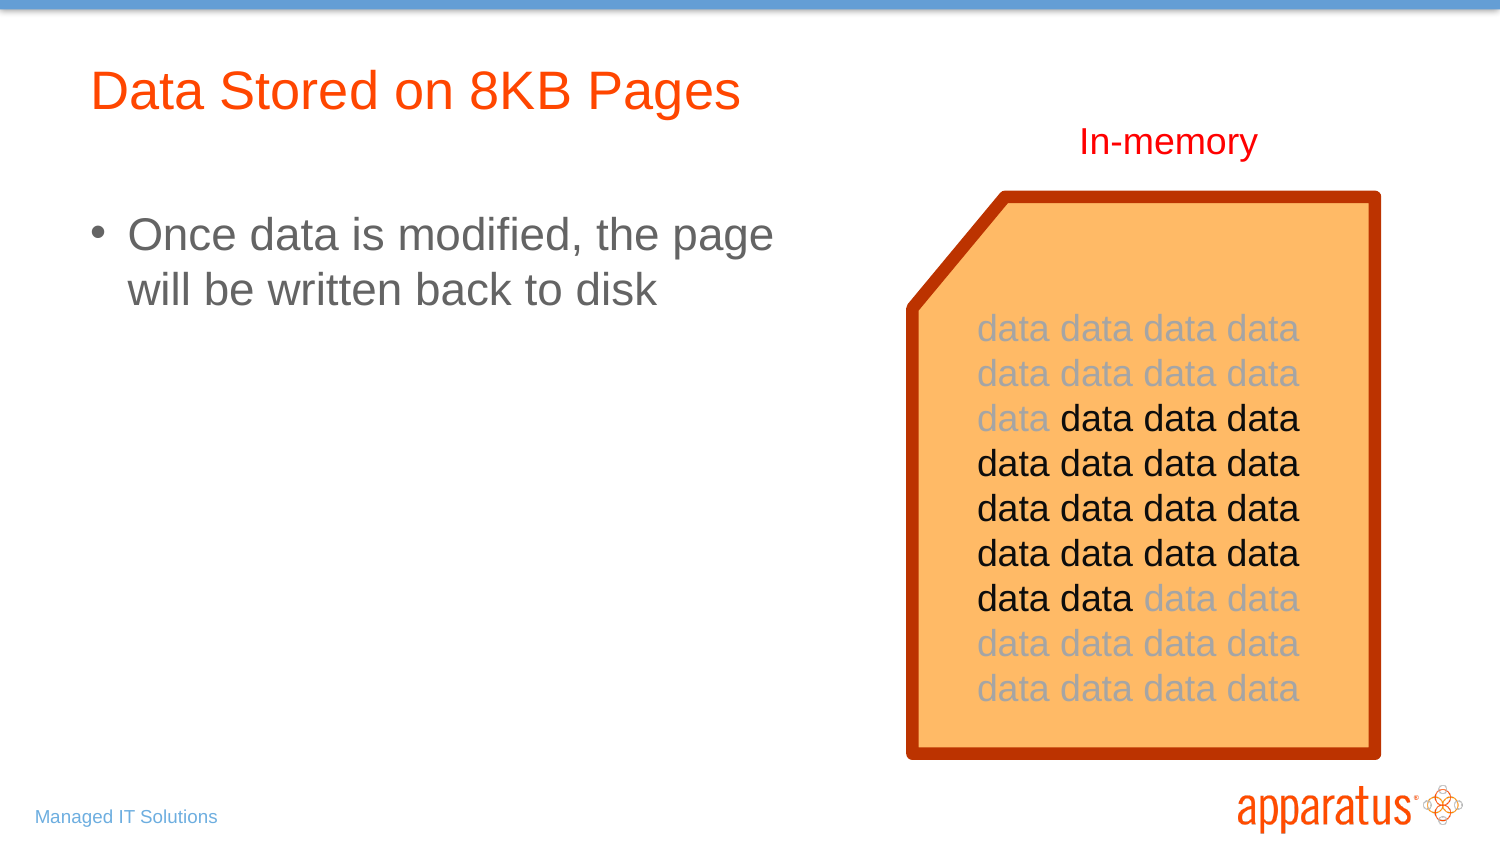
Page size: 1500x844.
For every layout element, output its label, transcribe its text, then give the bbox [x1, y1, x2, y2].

text_box In-memory [949, 109, 1388, 170]
list Once data is modified, the page will be written back to disk [75, 196, 800, 754]
title Data Stored on 8KB Pages [75, 47, 1425, 160]
text_box data data data data data data data data data data data data data data data data data data data data data data data data data data data data data data data data data data data data [962, 296, 1325, 717]
text_box [910, 194, 1378, 756]
picture [1237, 784, 1463, 834]
